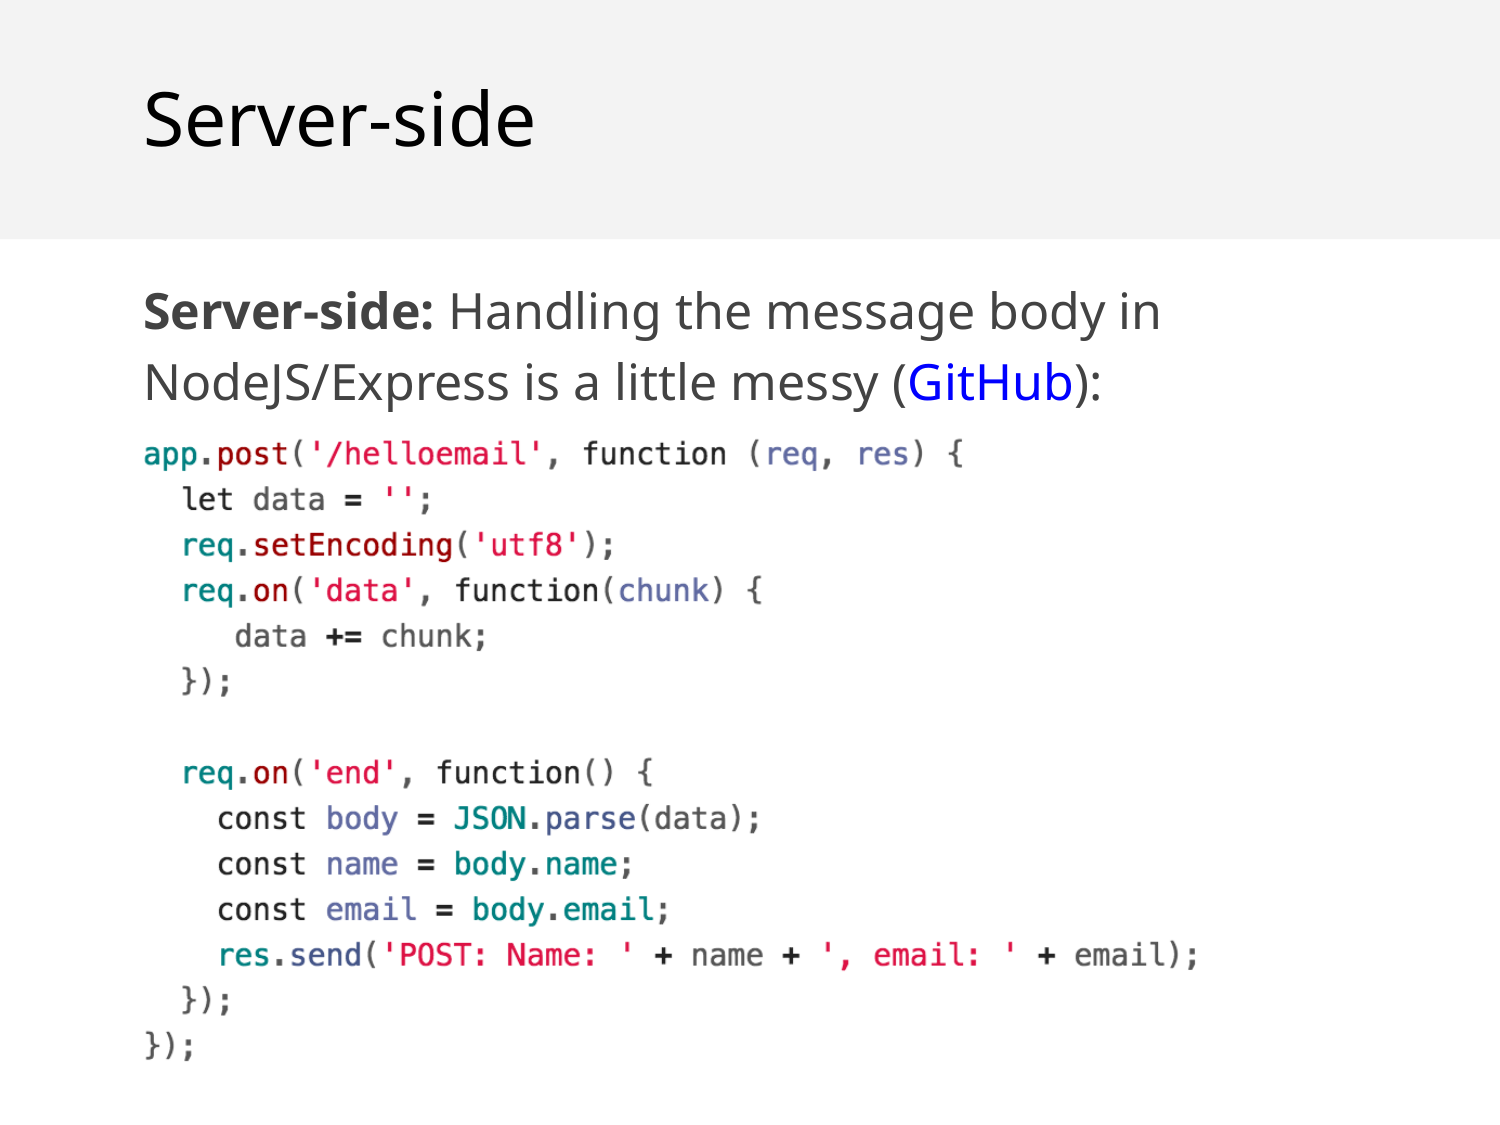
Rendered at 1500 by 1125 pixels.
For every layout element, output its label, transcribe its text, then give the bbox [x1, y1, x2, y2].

text_box Server-side: Handling the message body in NodeJS/Express is a little messy (GitHub): [128, 255, 1372, 450]
picture [128, 432, 1222, 1085]
text_box Server-side [128, 56, 1372, 183]
